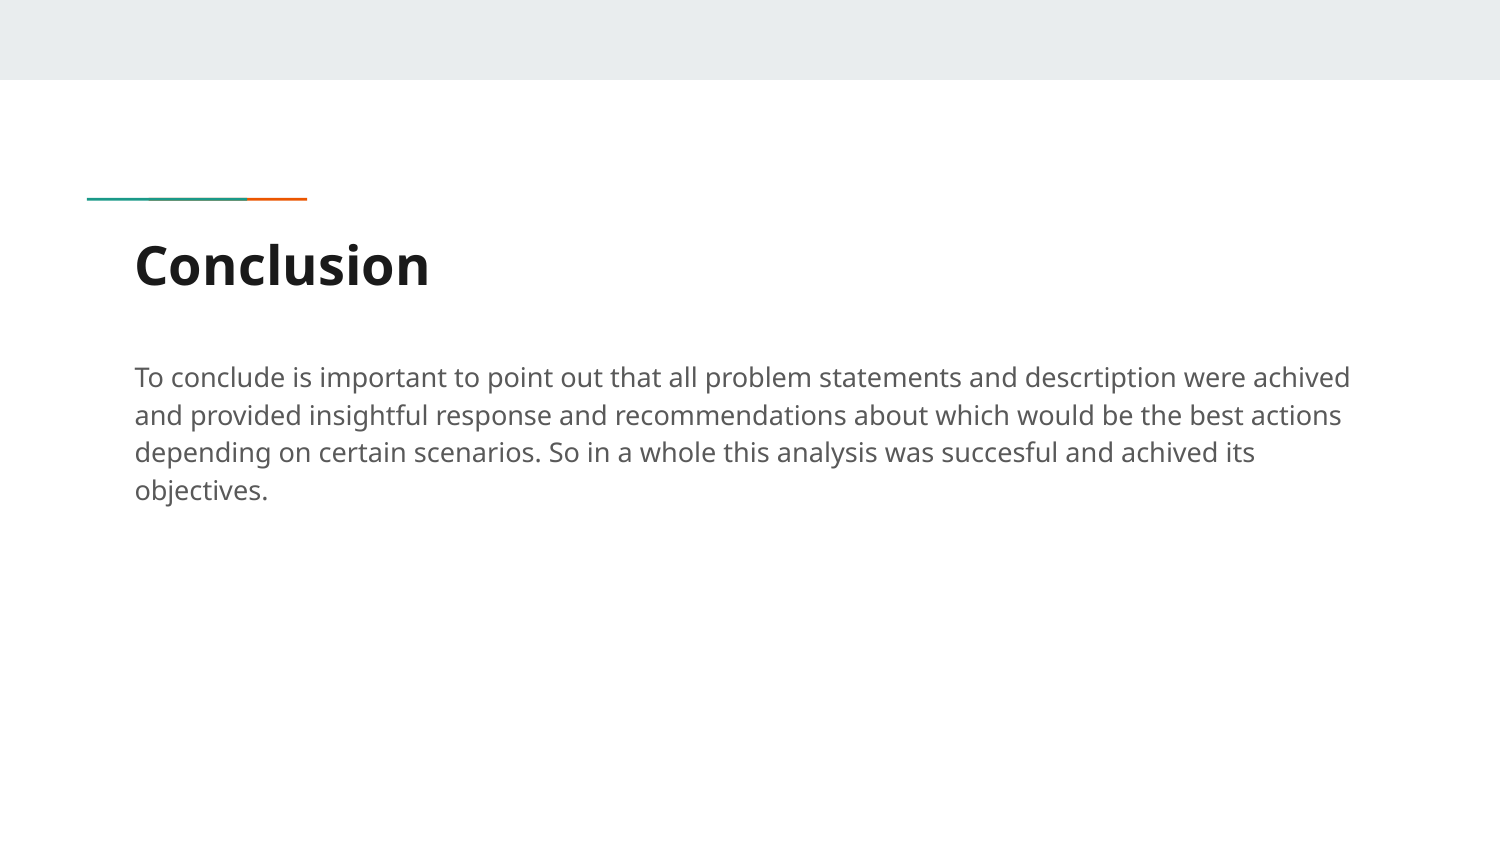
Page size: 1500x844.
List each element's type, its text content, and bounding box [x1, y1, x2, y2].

list To conclude is important to point out that all problem statements and descrtiption were achived and provided insightful response and recommendations about which would be the best actions depending on certain scenarios. So in a whole this analysis was succesful and achived its objectives. [119, 341, 1381, 712]
title Conclusion [119, 216, 1381, 305]
